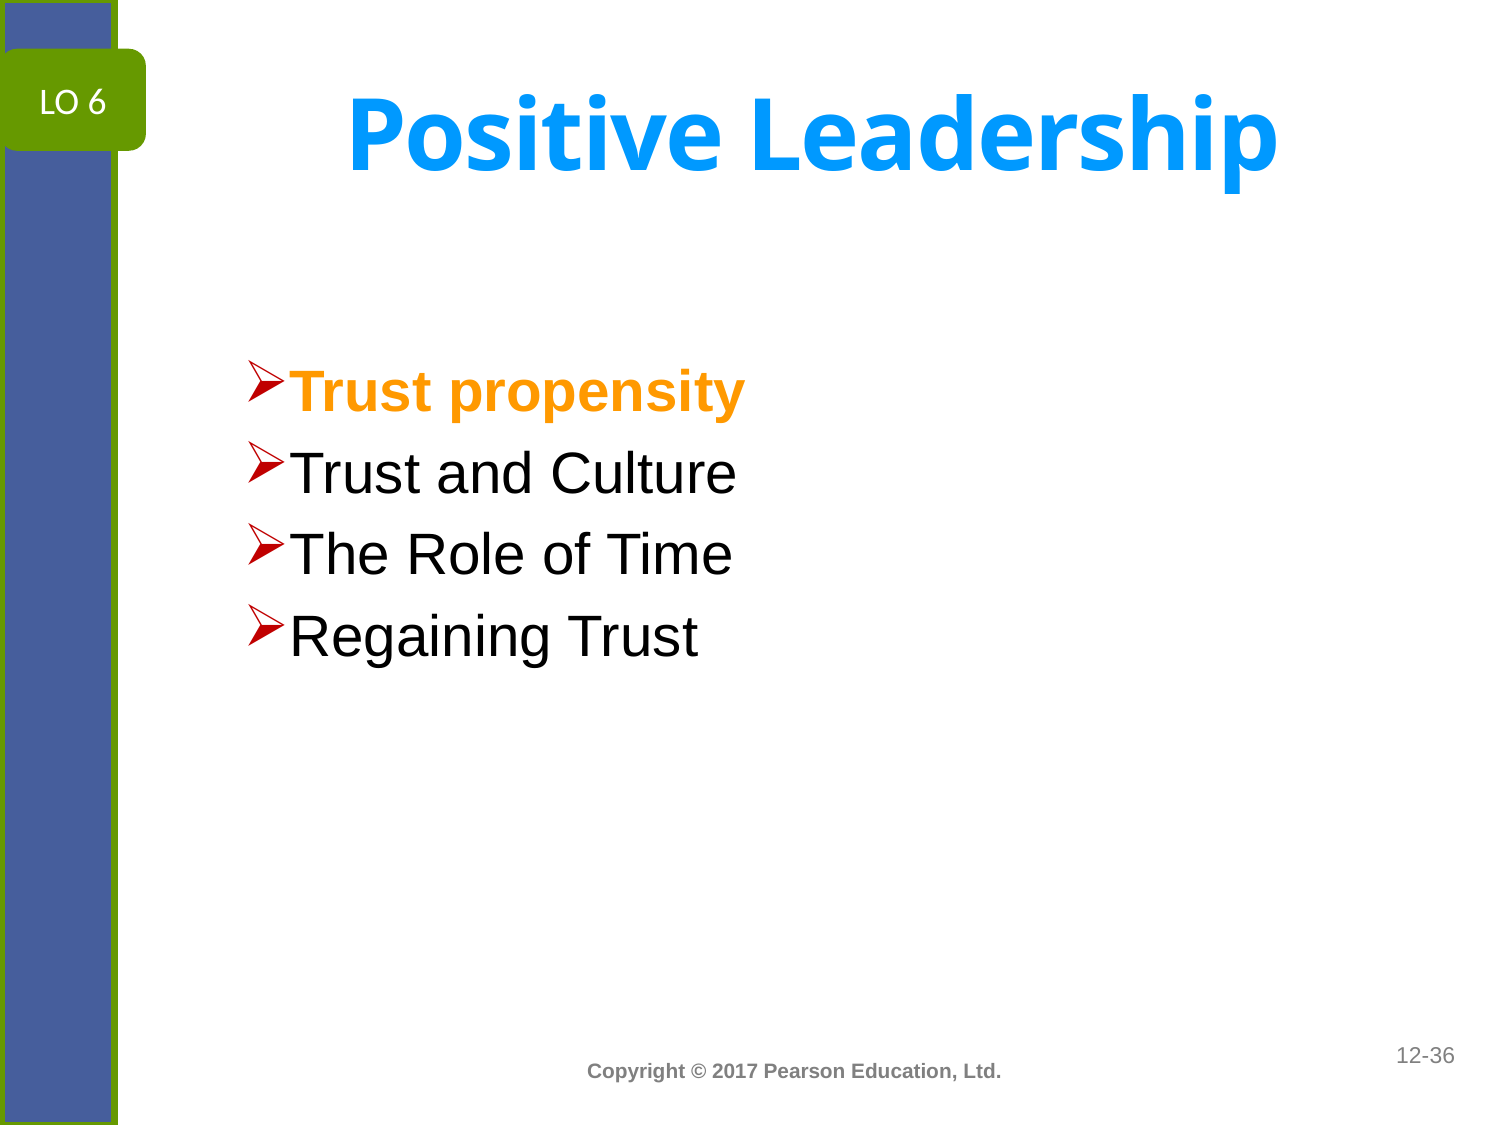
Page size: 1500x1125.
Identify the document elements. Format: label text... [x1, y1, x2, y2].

title Positive Leadership [145, 25, 1480, 236]
text_box LO 6 [0, 46, 149, 153]
list Trust propensity Trust and Culture The Role of Time Regaining Trust [209, 279, 1396, 1025]
slide_number 12-36 [1370, 1023, 1481, 1087]
